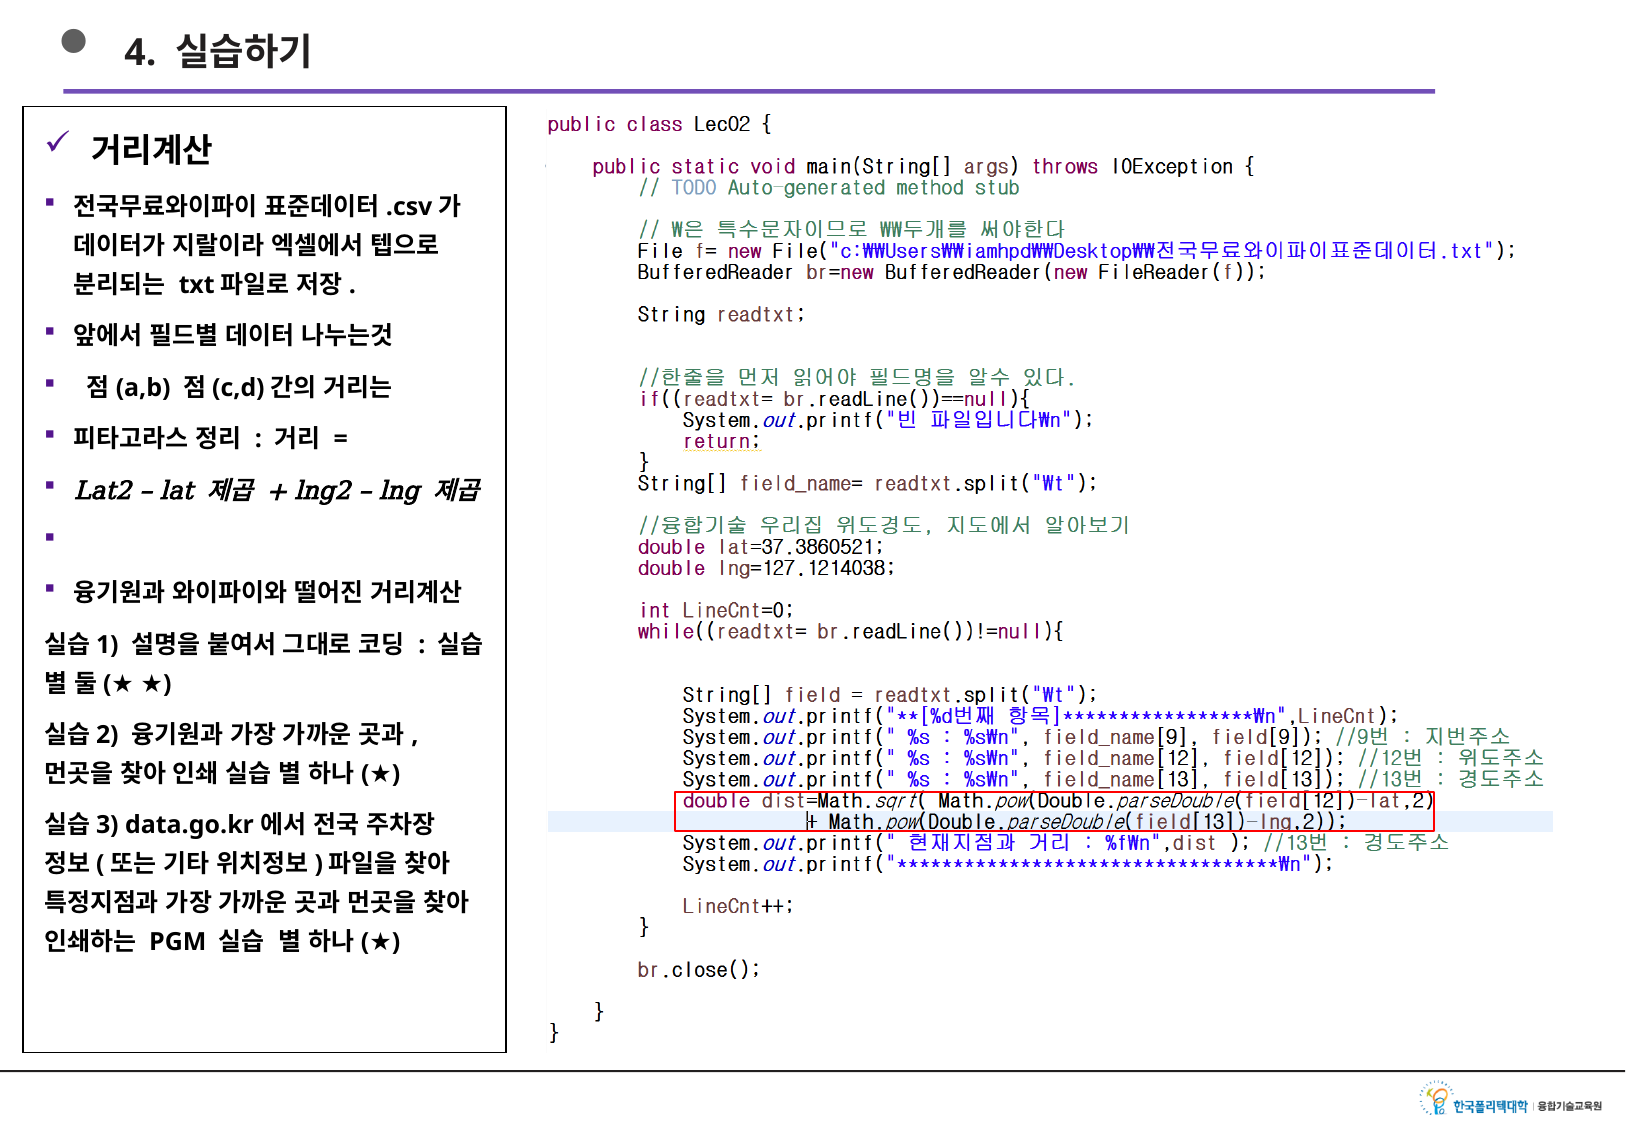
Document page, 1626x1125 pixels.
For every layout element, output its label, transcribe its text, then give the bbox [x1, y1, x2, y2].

text_box 4. 실습하기 [109, 20, 943, 93]
picture [545, 108, 1553, 1053]
picture [1415, 1076, 1604, 1118]
